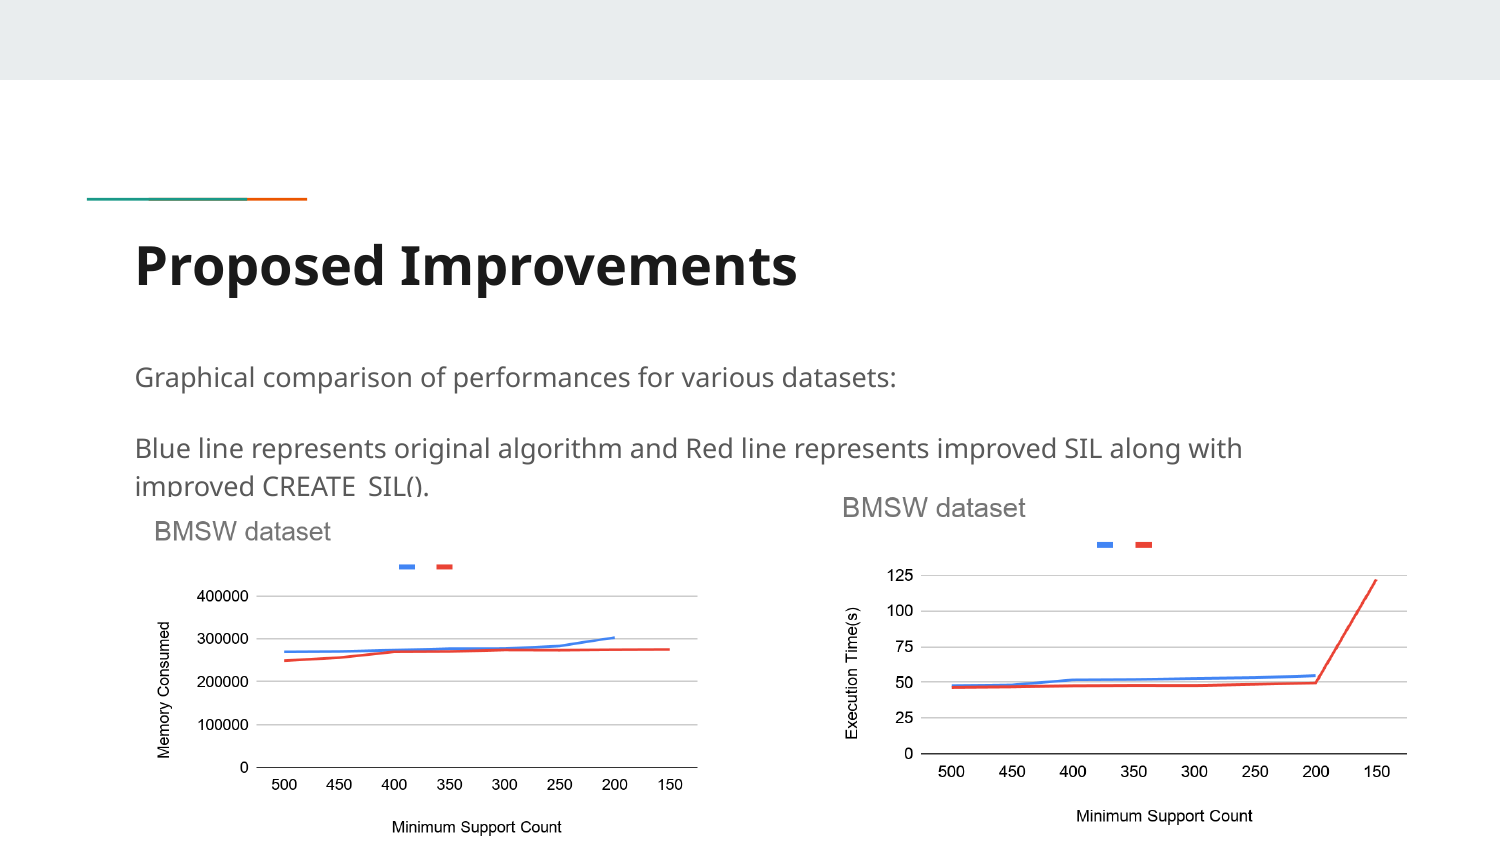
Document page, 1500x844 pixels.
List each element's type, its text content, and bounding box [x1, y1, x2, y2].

picture [823, 472, 1426, 844]
picture [136, 497, 715, 844]
list Graphical comparison of performances for various datasets: Blue line represents original algorithm and Red line represents improved SIL along with improved CREATE_SIL(). [119, 341, 1381, 712]
title Proposed Improvements [119, 216, 1381, 305]
